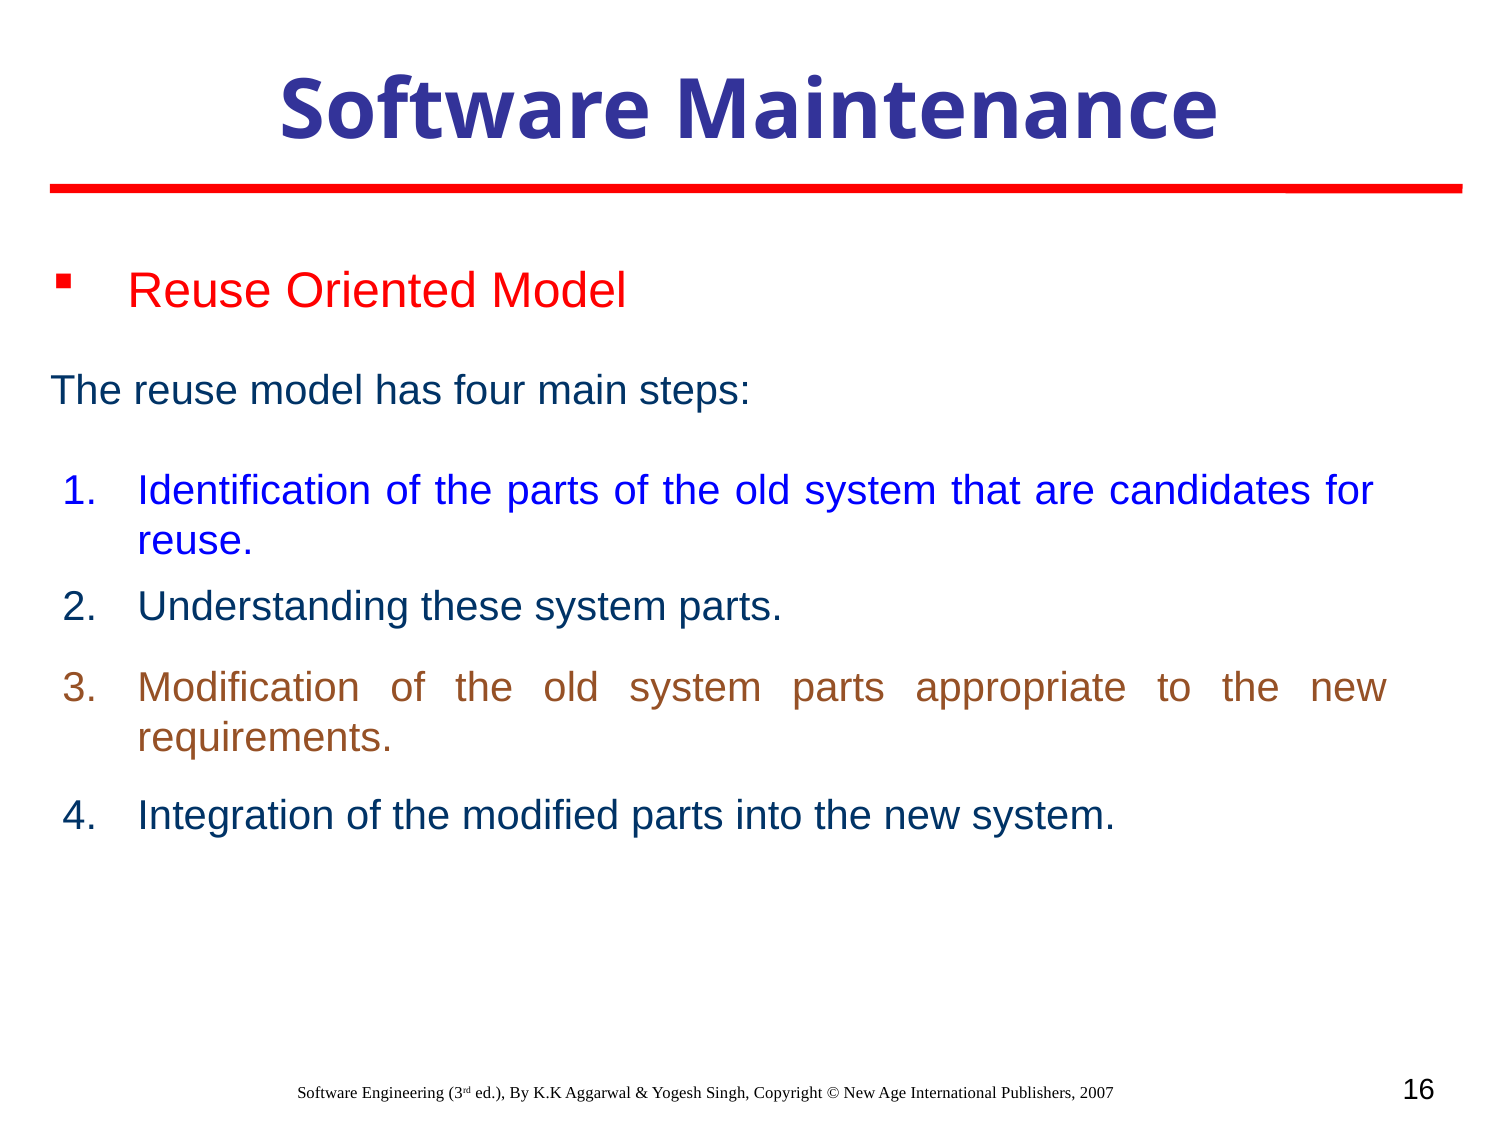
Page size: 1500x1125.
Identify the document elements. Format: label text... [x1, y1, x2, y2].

text_box Understanding these system parts. [62, 579, 1175, 630]
text_box Identification of the parts of the old system that are candidates for reuse. [62, 462, 1375, 563]
text_box Software Maintenance [50, 47, 1450, 163]
text_box Integration of the modified parts into the new system. [62, 787, 1475, 838]
text_box Modification of the old system parts appropriate to the new requirements. [62, 659, 1388, 760]
text_box Reuse Oriented Model [37, 249, 1300, 325]
text_box The reuse model has four main steps: [50, 362, 775, 413]
slide_number 16 [1100, 1062, 1450, 1125]
